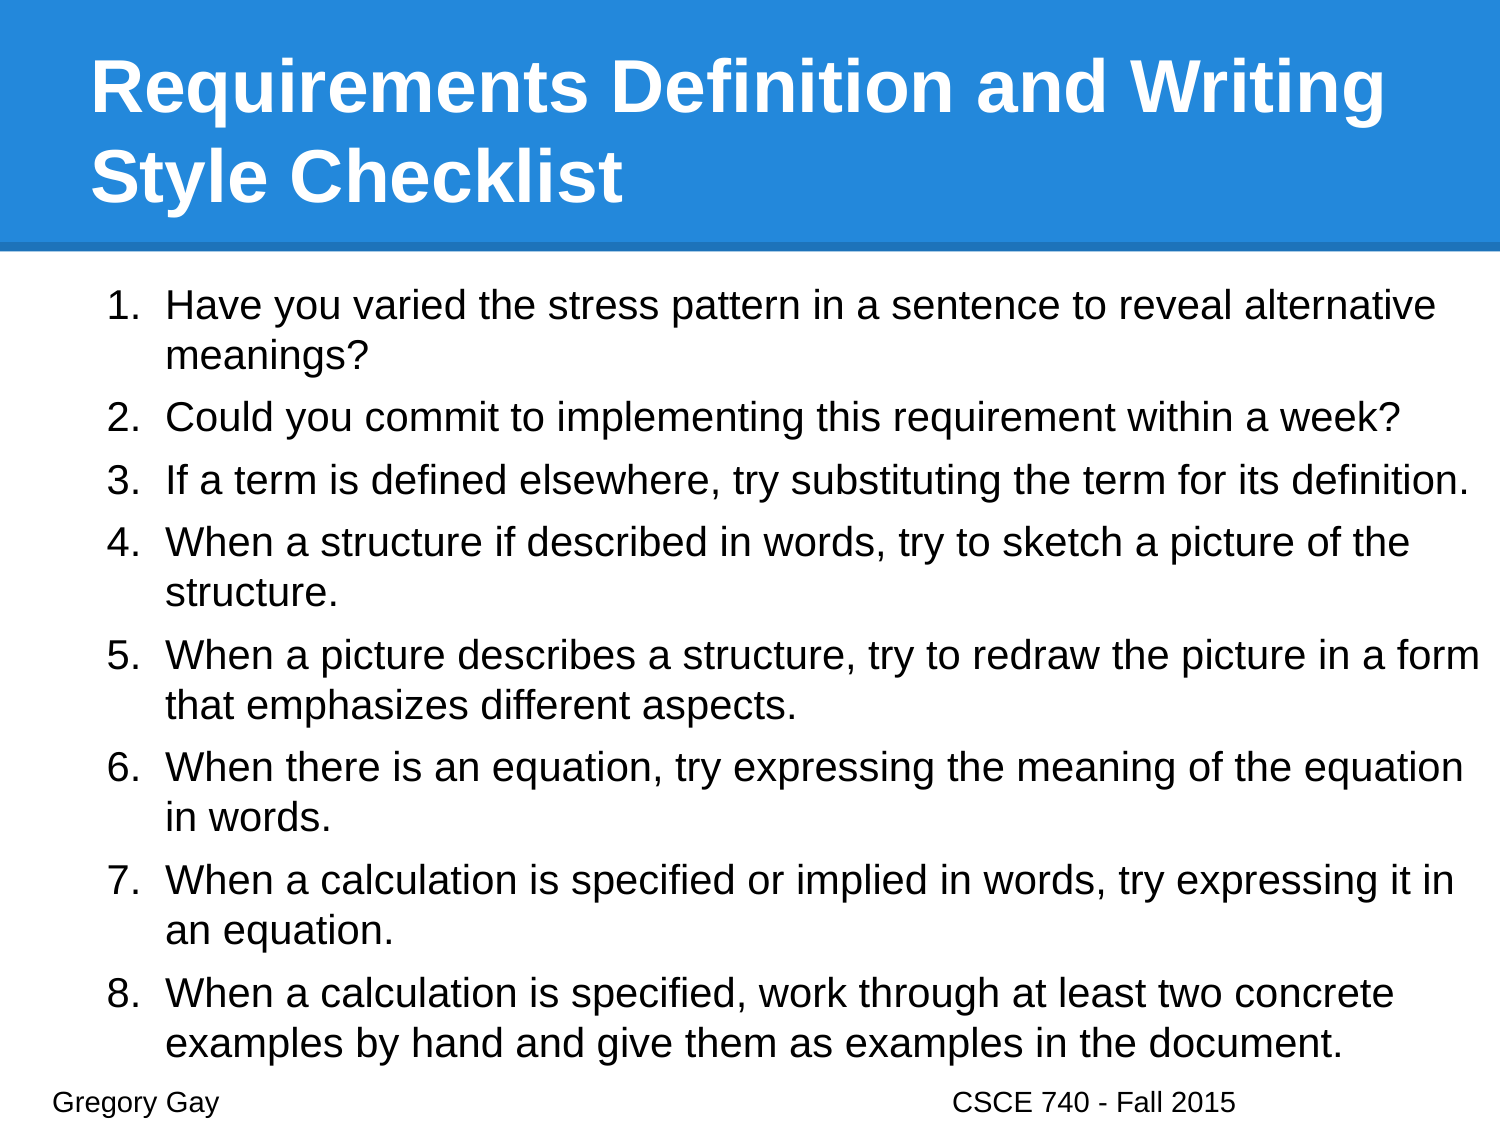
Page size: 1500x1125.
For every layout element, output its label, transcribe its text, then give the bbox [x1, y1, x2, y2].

list Have you varied the stress pattern in a sentence to reveal alternative meanings? Could you commit to implementing this requirement within a week? If a term is defined elsewhere, try substituting the term for its definition. When a structure if described in words, try to sketch a picture of the structure. When a picture describes a structure, try to redraw the picture in a form that emphasizes different aspects. When there is an equation, try expressing the meaning of the equation in words. When a calculation is specified or implied in words, try expressing it in an equation. When a calculation is specified, work through at least two concrete examples by hand and give them as examples in the document. [75, 262, 1500, 1078]
title Requirements Definition and Writing Style Checklist [75, 45, 1425, 233]
text_box Gregory Gay CSCE 740 - Fall 2015 39 [37, 1068, 1463, 1114]
